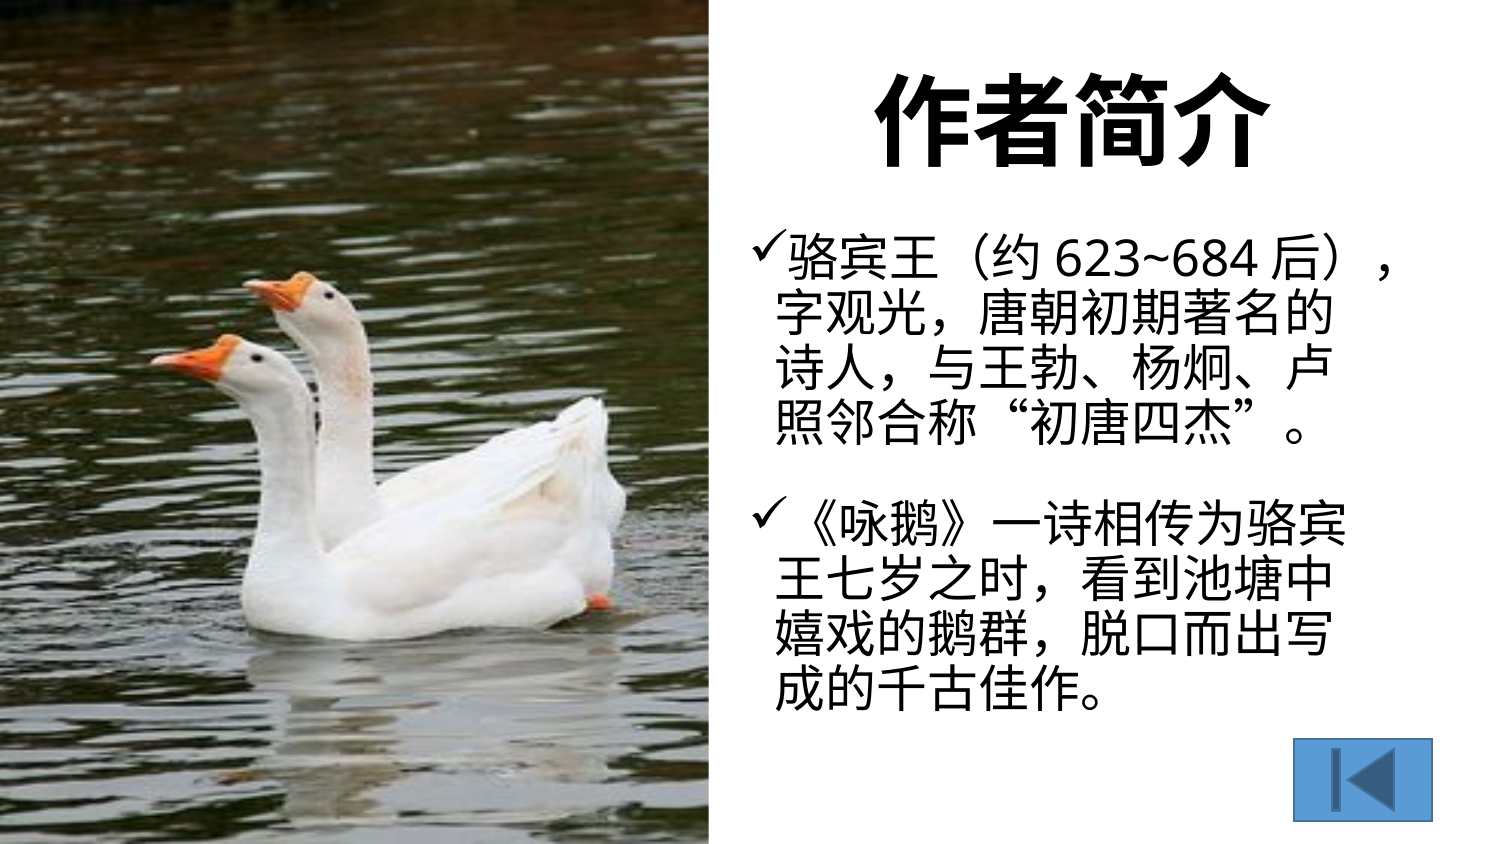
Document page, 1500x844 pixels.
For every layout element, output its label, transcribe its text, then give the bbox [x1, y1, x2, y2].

title 作者简介 [748, 44, 1397, 208]
text_box [1293, 738, 1433, 822]
list 骆宾王（约623~684后），字观光，唐朝初期著名的诗人，与王勃、杨炯、卢照邻合称“初唐四杰”。 《咏鹅》一诗相传为骆宾王七岁之时，看到池塘中嬉戏的鹅群，脱口而出写成的千古佳作。 [733, 224, 1397, 760]
picture [0, 0, 709, 844]
